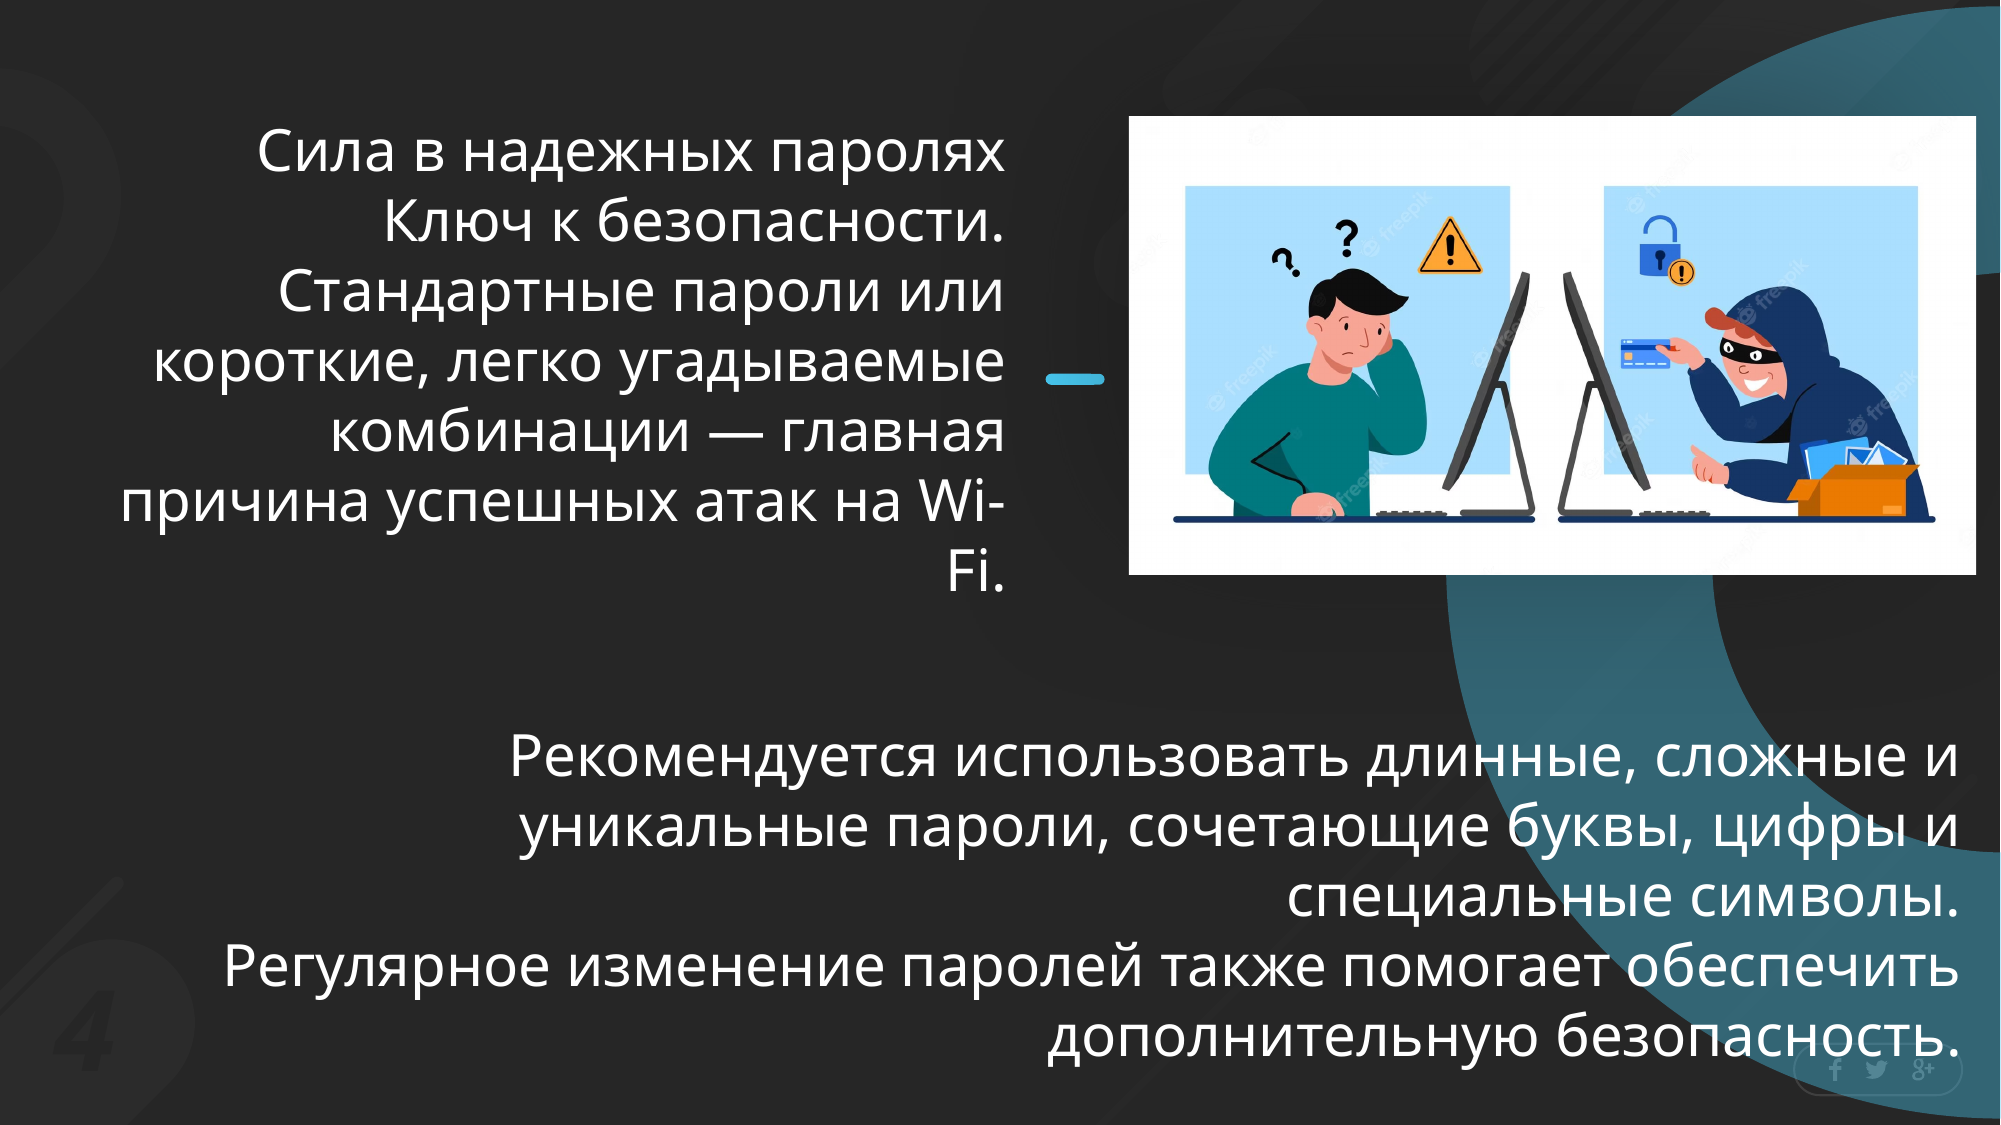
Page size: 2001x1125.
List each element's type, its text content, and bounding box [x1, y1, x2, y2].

text_box Сила в надежных паролях Ключ к безопасности. Стандартные пароли или короткие, легко угадываемые комбинации — главная причина успешных атак на Wi-Fi. [60, 106, 1022, 611]
picture [1128, 116, 1977, 575]
text_box Рекомендуется использовать длинные, сложные и уникальные пароли, сочетающие буквы, цифры и специальные символы. Регулярное изменение паролей также помогает обеспечить дополнительную безопасность. [205, 710, 1977, 1076]
